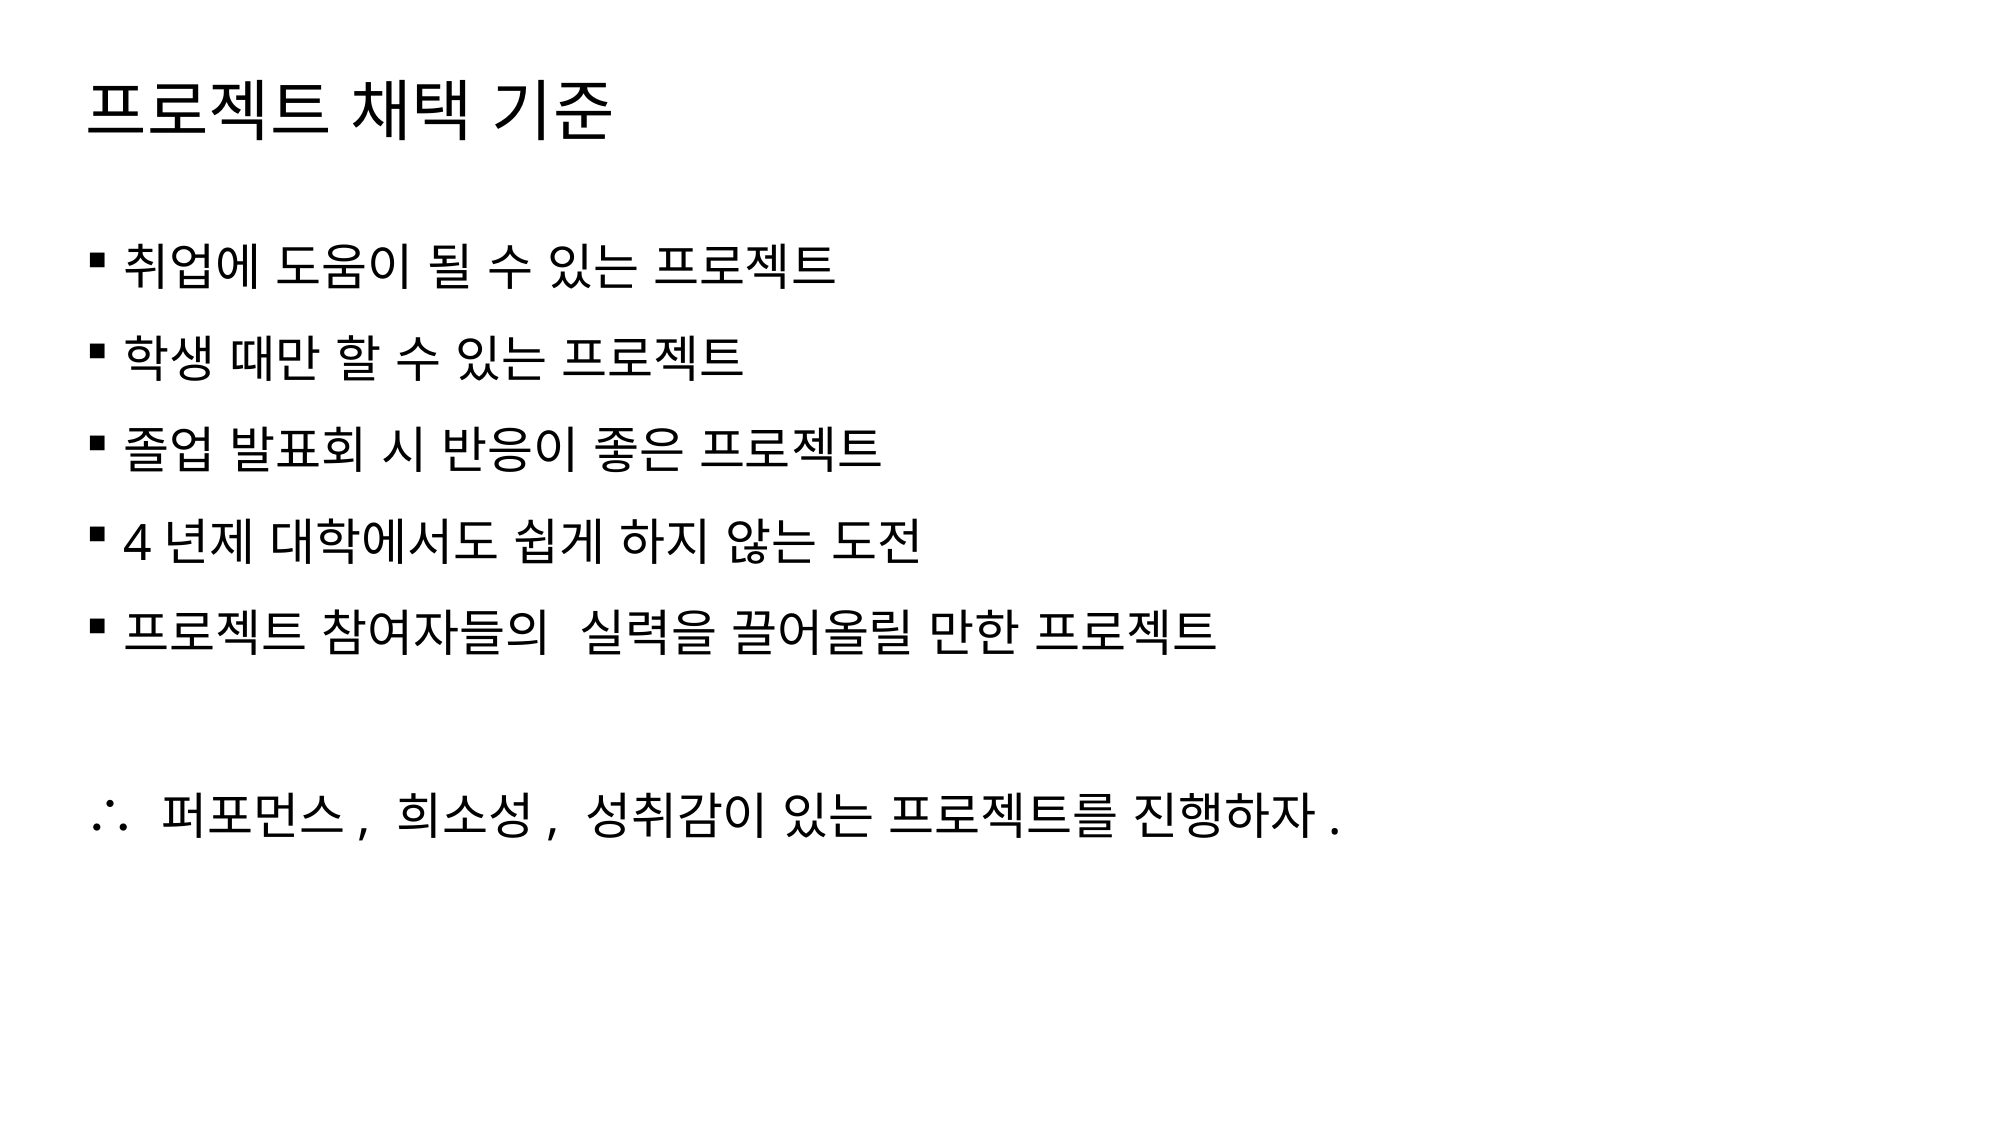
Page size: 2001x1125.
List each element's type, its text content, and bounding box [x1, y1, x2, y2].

list 취업에 도움이 될 수 있는 프로젝트 학생 때만 할 수 있는 프로젝트 졸업 발표회 시 반응이 좋은 프로젝트 4년제 대학에서도 쉽게 하지 않는 도전 프로젝트 참여자들의 실력을 끌어올릴 만한 프로젝트 ∴ 퍼포먼스, 희소성, 성취감이 있는 프로젝트를 진행하자. [70, 235, 1918, 1014]
title 프로젝트 채택 기준 [70, 59, 1918, 169]
